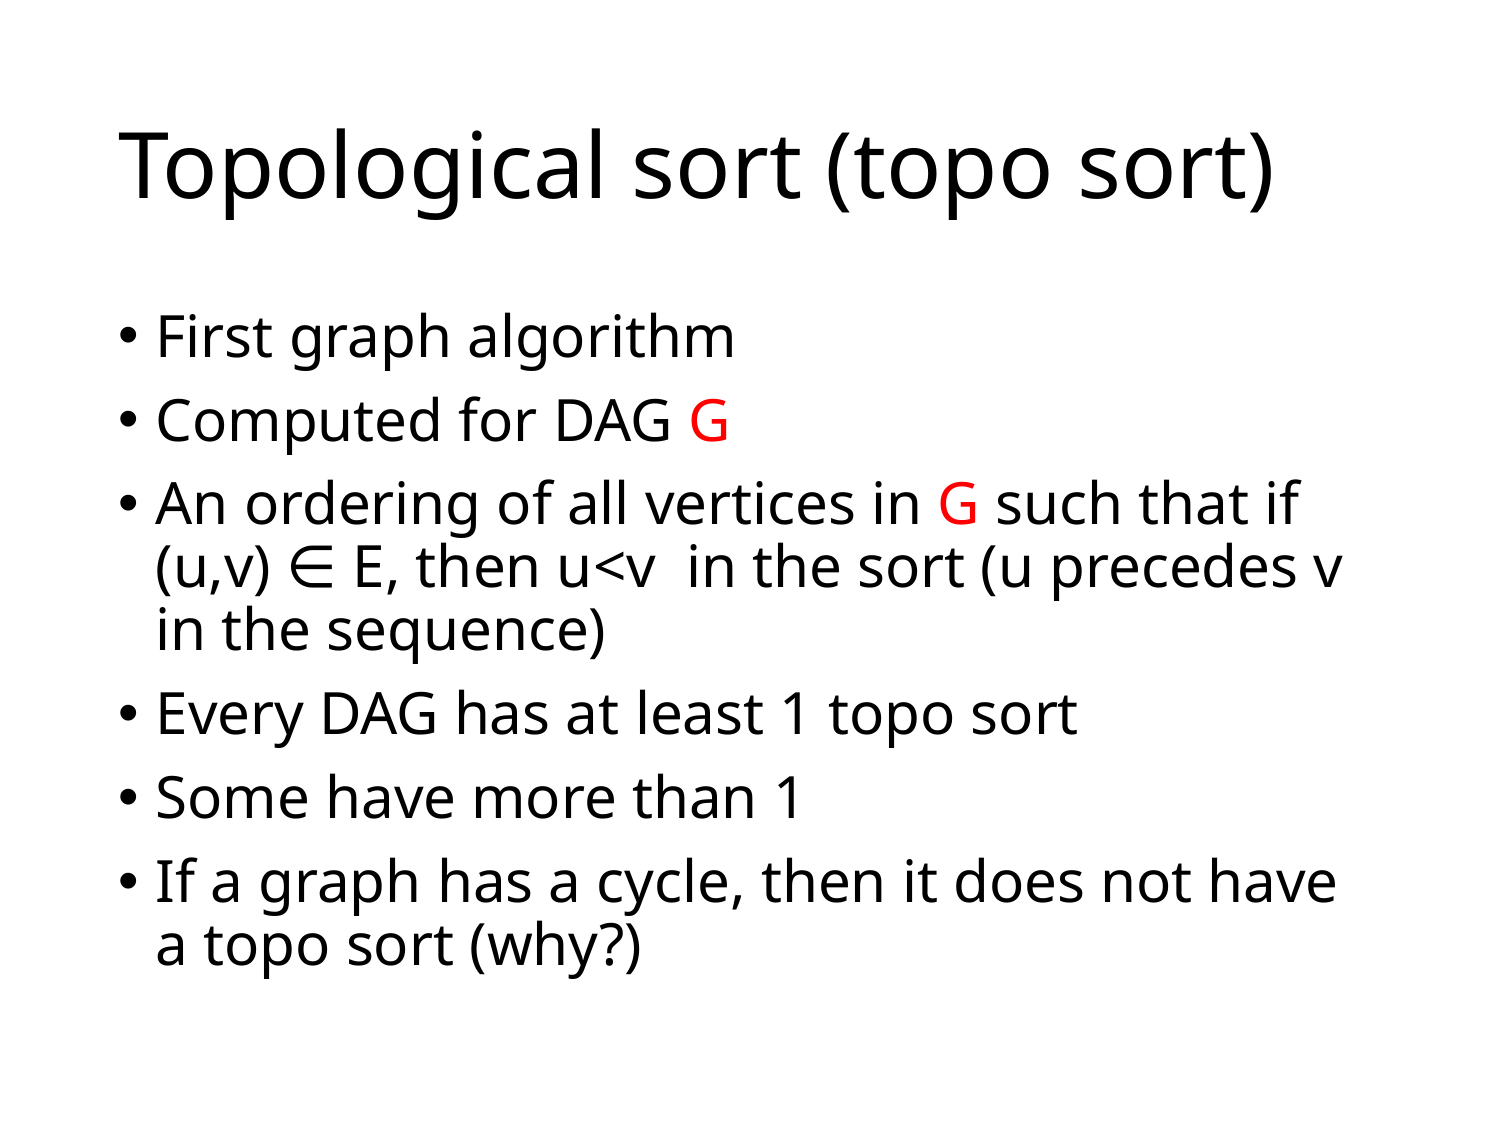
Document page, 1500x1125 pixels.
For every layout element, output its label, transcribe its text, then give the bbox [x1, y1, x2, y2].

list First graph algorithm Computed for DAG G An ordering of all vertices in G such that if (u,v) ∈ E, then u<v in the sort (u precedes v in the sequence) Every DAG has at least 1 topo sort Some have more than 1 If a graph has a cycle, then it does not have a topo sort (why?) [103, 299, 1397, 1014]
title Topological sort (topo sort) [103, 59, 1397, 278]
